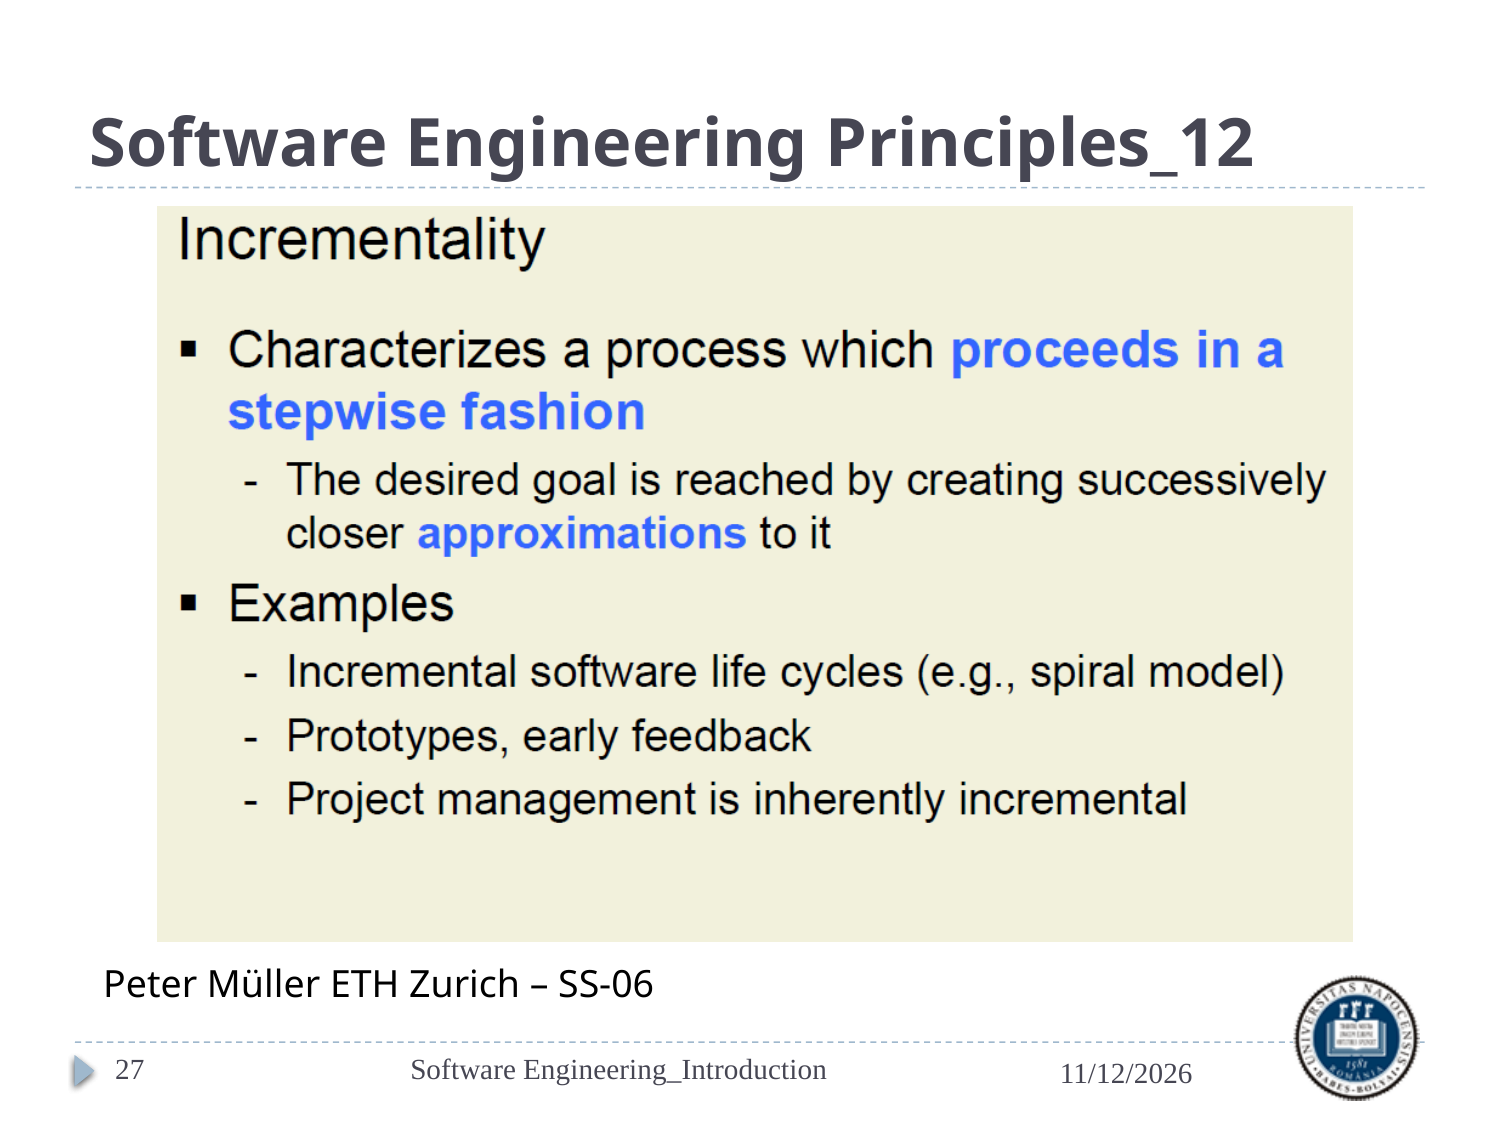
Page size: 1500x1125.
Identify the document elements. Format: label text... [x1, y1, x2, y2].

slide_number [1045, 1046, 1421, 1107]
footer Software Engineering_Introduction [395, 1042, 1051, 1103]
slide_number 27 [100, 1042, 313, 1103]
text_box Peter Müller ETH Zurich – SS-06 [88, 952, 892, 1012]
picture [157, 206, 1353, 942]
picture [1293, 975, 1420, 1046]
title Software Engineering Principles_12 [75, 37, 1425, 188]
